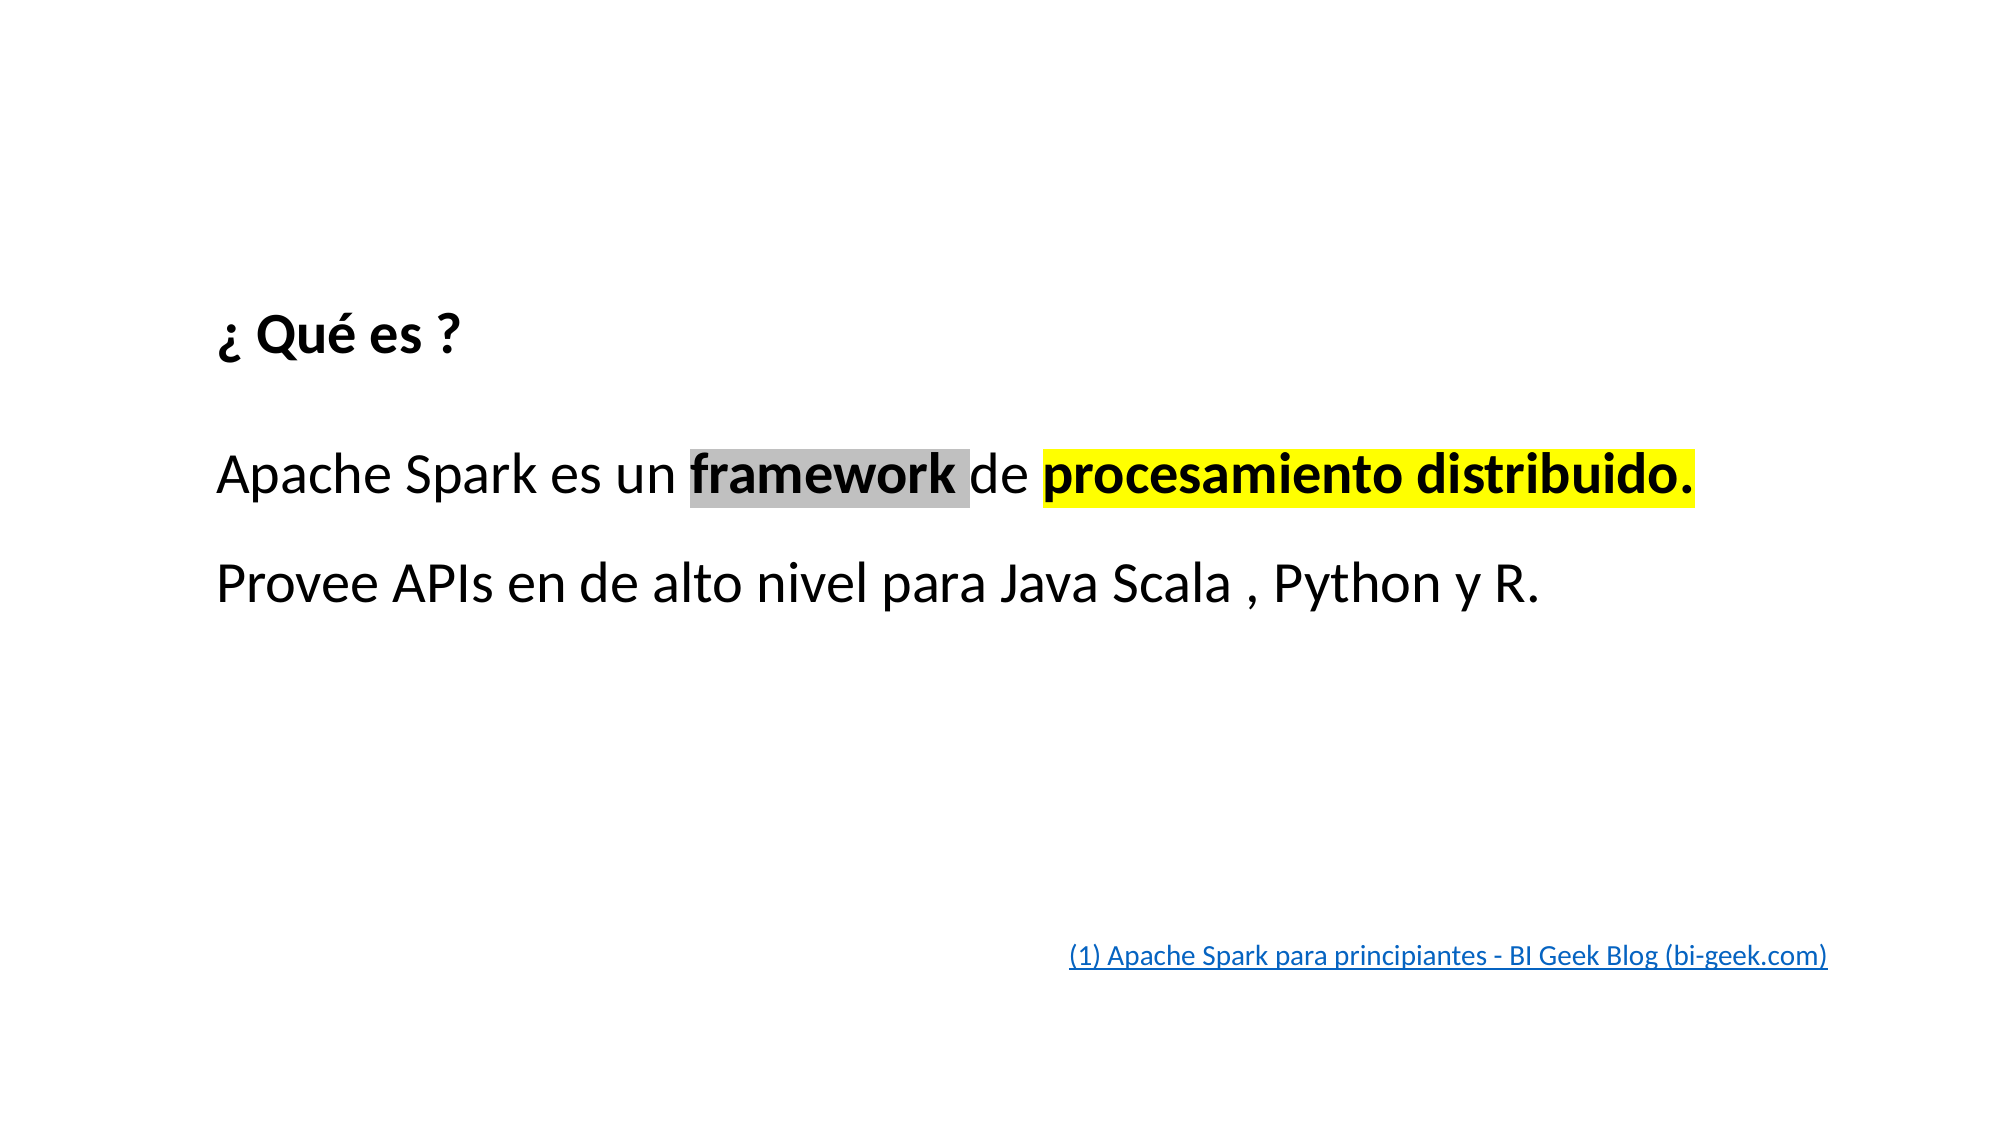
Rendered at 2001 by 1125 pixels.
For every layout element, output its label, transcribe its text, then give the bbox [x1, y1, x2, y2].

text_box (1) Apache Spark para principiantes - BI Geek Blog (bi-geek.com) [157, 929, 1843, 980]
text_box ¿ Qué es ? Apache Spark es un framework de procesamiento distribuido. Provee APIs en de alto nivel para Java Scala , Python y R. [201, 287, 1799, 692]
